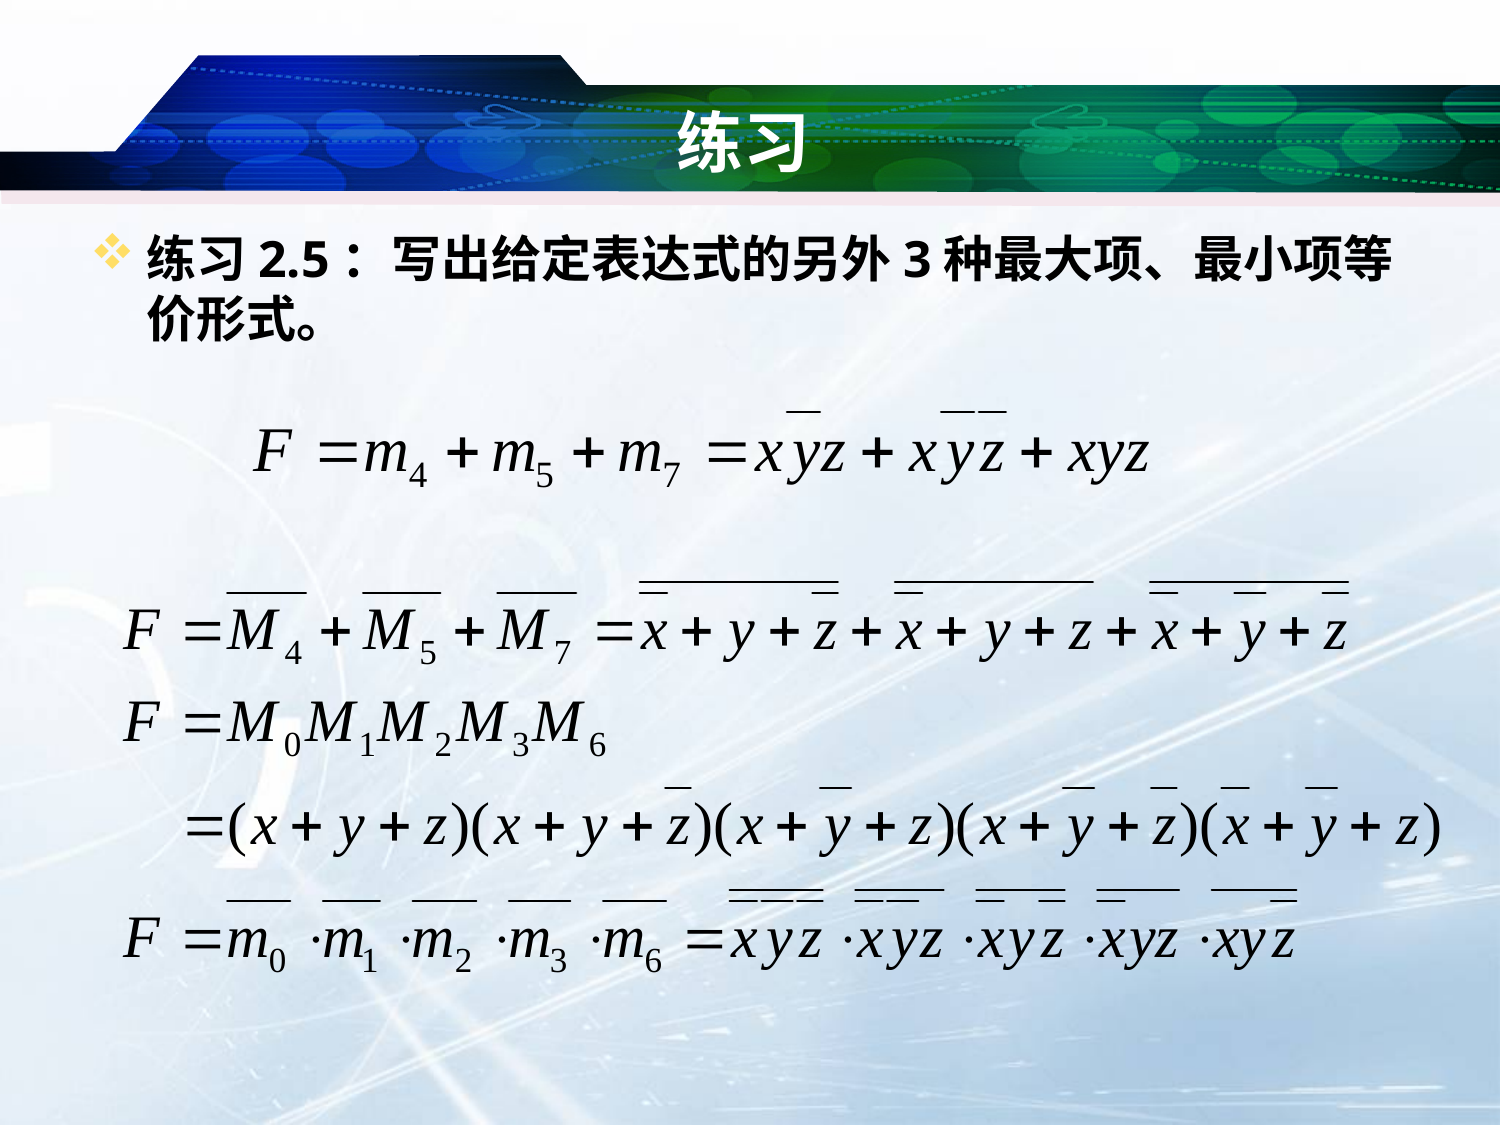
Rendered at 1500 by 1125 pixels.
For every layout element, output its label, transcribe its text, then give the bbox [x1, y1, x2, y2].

list 练习2.5：写出给定表达式的另外3种最大项、最小项等价形式。 [74, 220, 1412, 1064]
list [241, 396, 1160, 504]
title 练习 [99, 94, 1388, 188]
picture [0, 0, 1500, 1125]
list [111, 565, 1454, 988]
